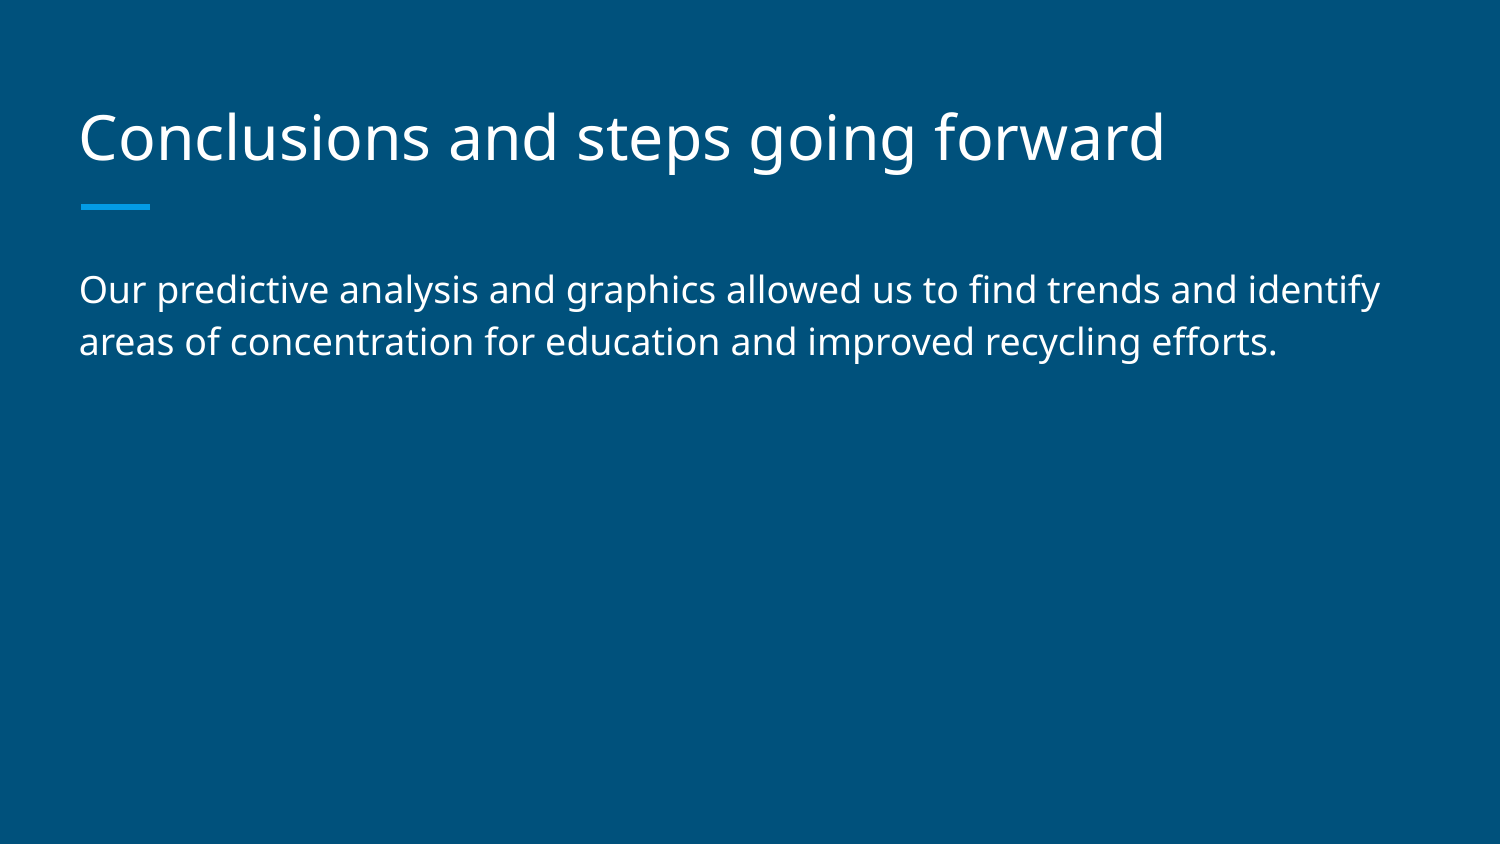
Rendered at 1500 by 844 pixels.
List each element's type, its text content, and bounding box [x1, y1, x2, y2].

title Conclusions and steps going forward [63, 75, 1437, 188]
list Our predictive analysis and graphics allowed us to find trends and identify areas of concentration for education and improved recycling efforts. [63, 244, 1437, 750]
